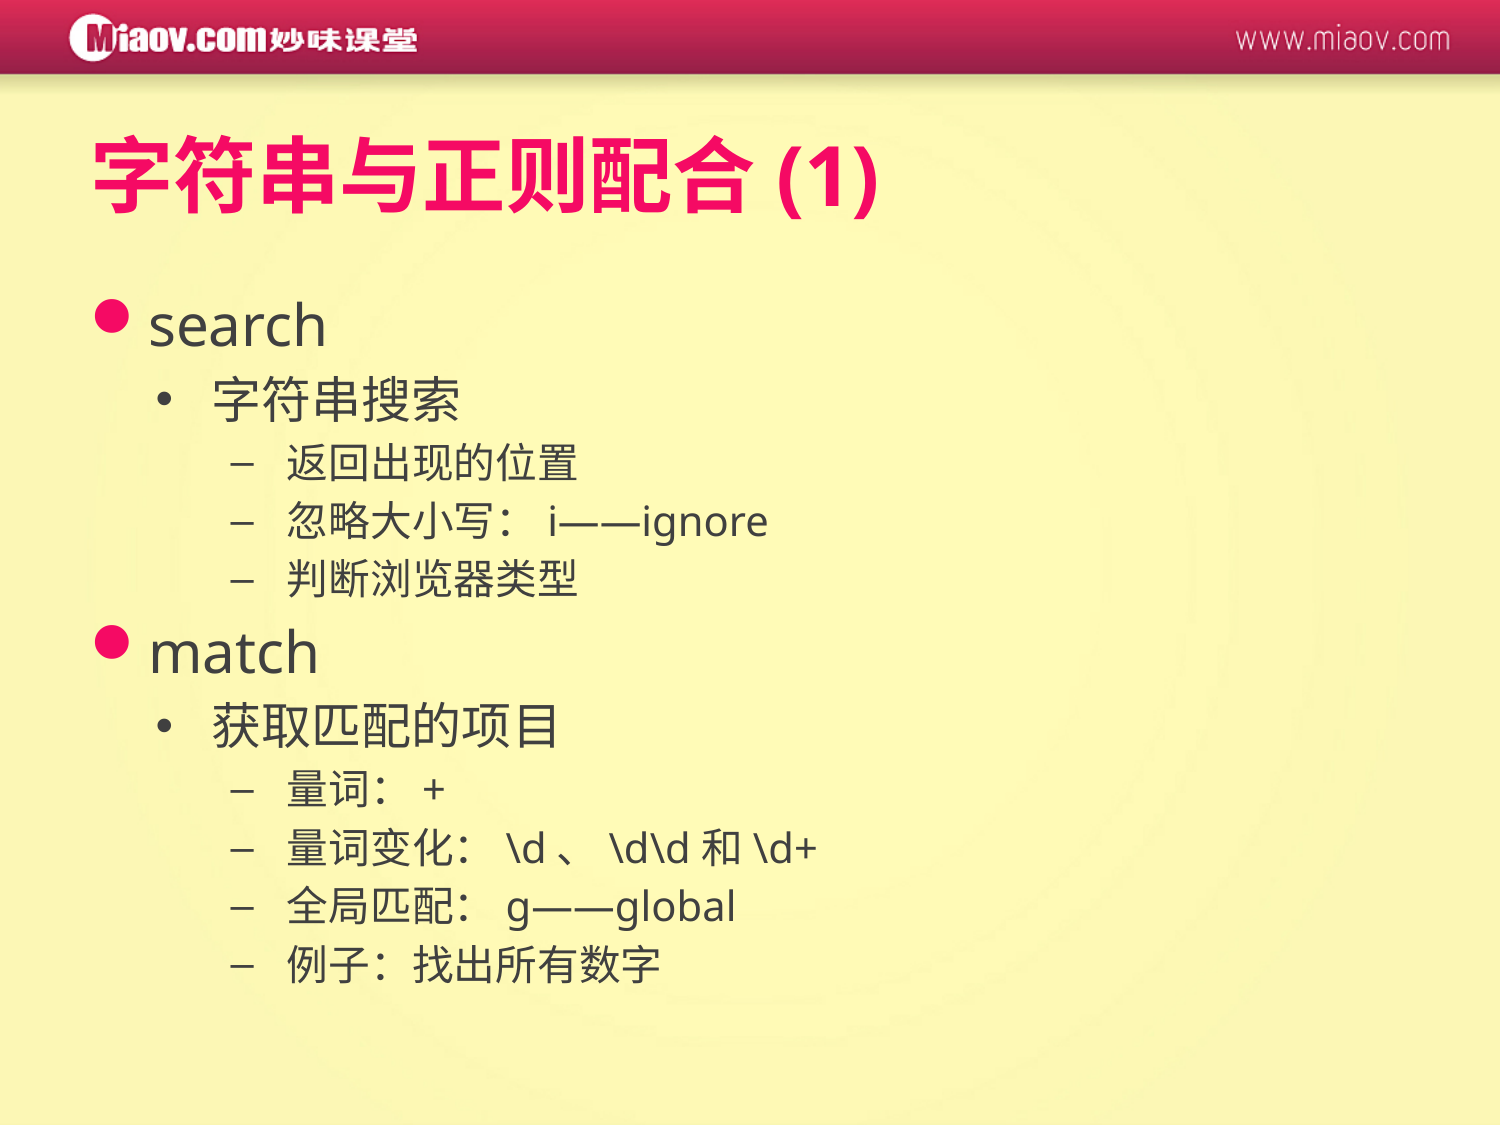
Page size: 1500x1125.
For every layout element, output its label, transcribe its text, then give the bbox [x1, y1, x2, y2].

picture [0, 0, 1500, 1125]
list search 字符串搜索 返回出现的位置 忽略大小写：i——ignore 判断浏览器类型 match 获取匹配的项目 量词：+ 量词变化：\d、\d\d和\d+ 全局匹配：g——global 例子：找出所有数字 [75, 280, 1425, 1024]
title 字符串与正则配合(1) [75, 79, 1425, 268]
